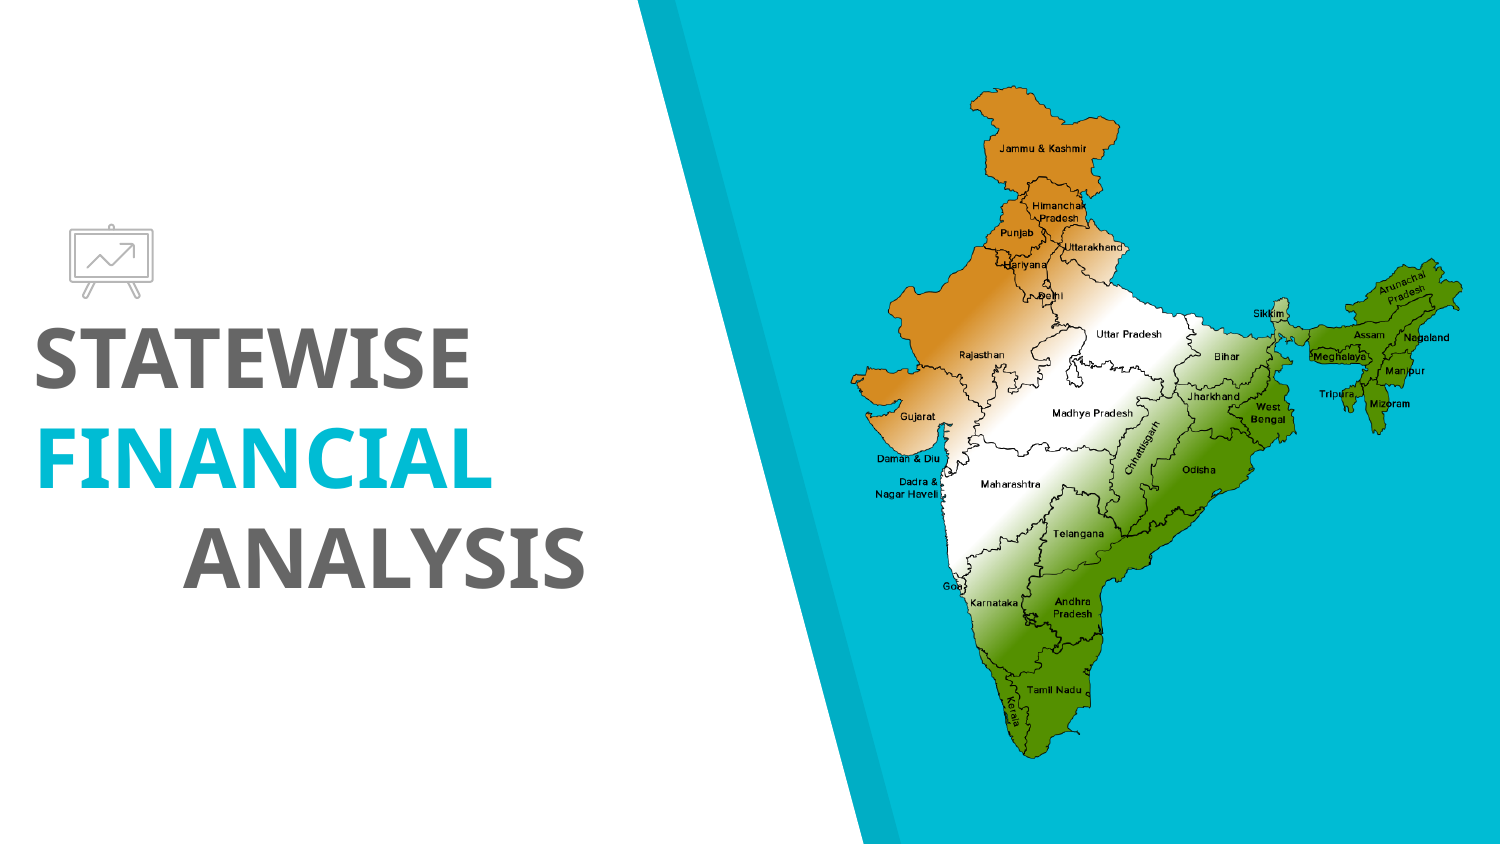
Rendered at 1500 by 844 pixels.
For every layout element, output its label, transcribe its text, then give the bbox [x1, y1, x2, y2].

title STATEWISE FINANCIAL ANALYSIS [18, 261, 823, 621]
picture [849, 84, 1464, 759]
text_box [69, 224, 153, 299]
